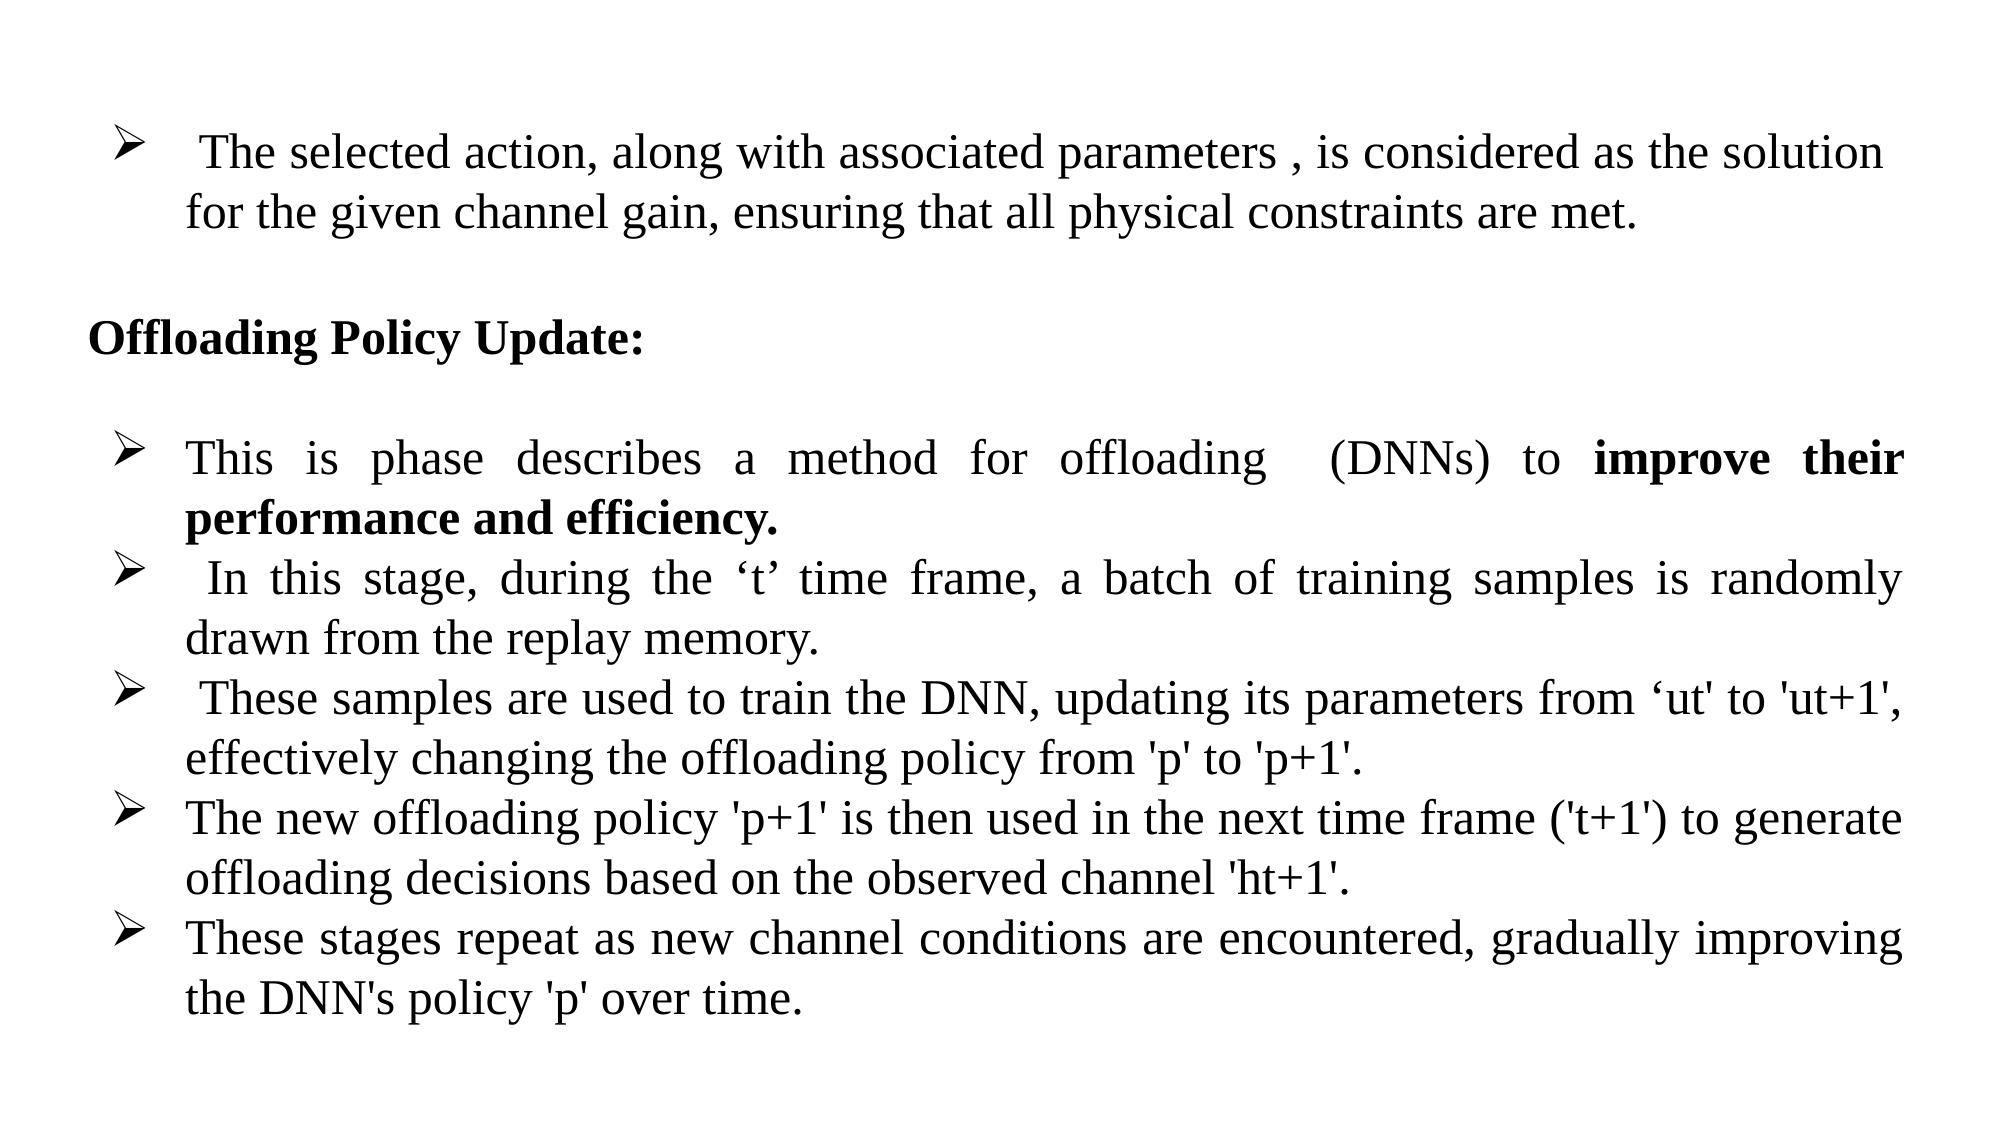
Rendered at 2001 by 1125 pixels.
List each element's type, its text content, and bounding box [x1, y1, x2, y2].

text_box Offloading Policy Update: This is phase describes a method for offloading (DNNs) to improve their performance and efficiency. In this stage, during the ‘t’ time frame, a batch of training samples is randomly drawn from the replay memory. These samples are used to train the DNN, updating its parameters from ‘ut' to 'ut+1', effectively changing the offloading policy from 'p' to 'p+1'. The new offloading policy 'p+1' is then used in the next time frame ('t+1') to generate offloading decisions based on the observed channel 'ht+1'. These stages repeat as new channel conditions are encountered, gradually improving the DNN's policy 'p' over time. [72, 236, 1920, 1032]
text_box The selected action, along with associated parameters , is considered as the solution for the given channel gain, ensuring that all physical constraints are met. [72, 111, 1901, 236]
